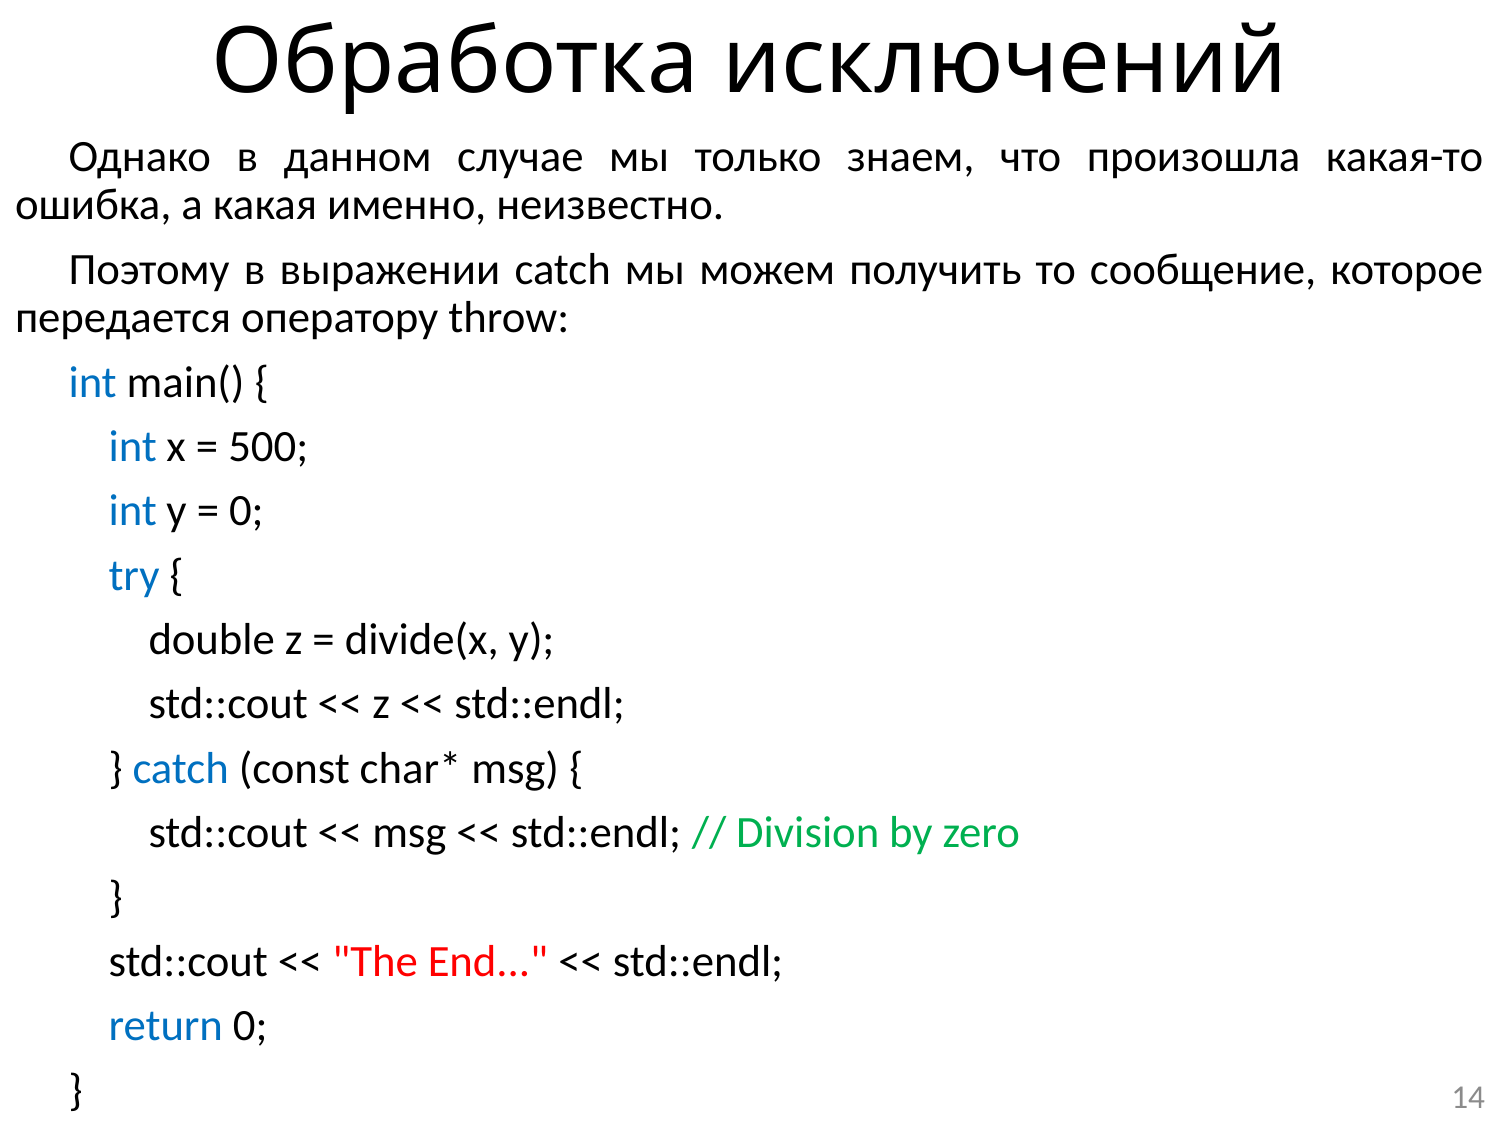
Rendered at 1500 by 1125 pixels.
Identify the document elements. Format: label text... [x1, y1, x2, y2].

list Однако в данном случае мы только знаем, что произошла какая-то ошибка, а какая именно, неизвестно. Поэтому в выражении catch мы можем получить то сообщение, которое передается оператору throw: int main() { int x = 500; int y = 0; try { double z = divide(x, y); std::cout << z << std::endl; } catch (const char* msg) { std::cout << msg << std::endl; // Division by zero } std::cout << "The End..." << std::endl; return 0; } [0, 125, 1500, 1125]
slide_number 14 [1162, 1065, 1500, 1125]
title Обработка исключений [0, 0, 1500, 125]
